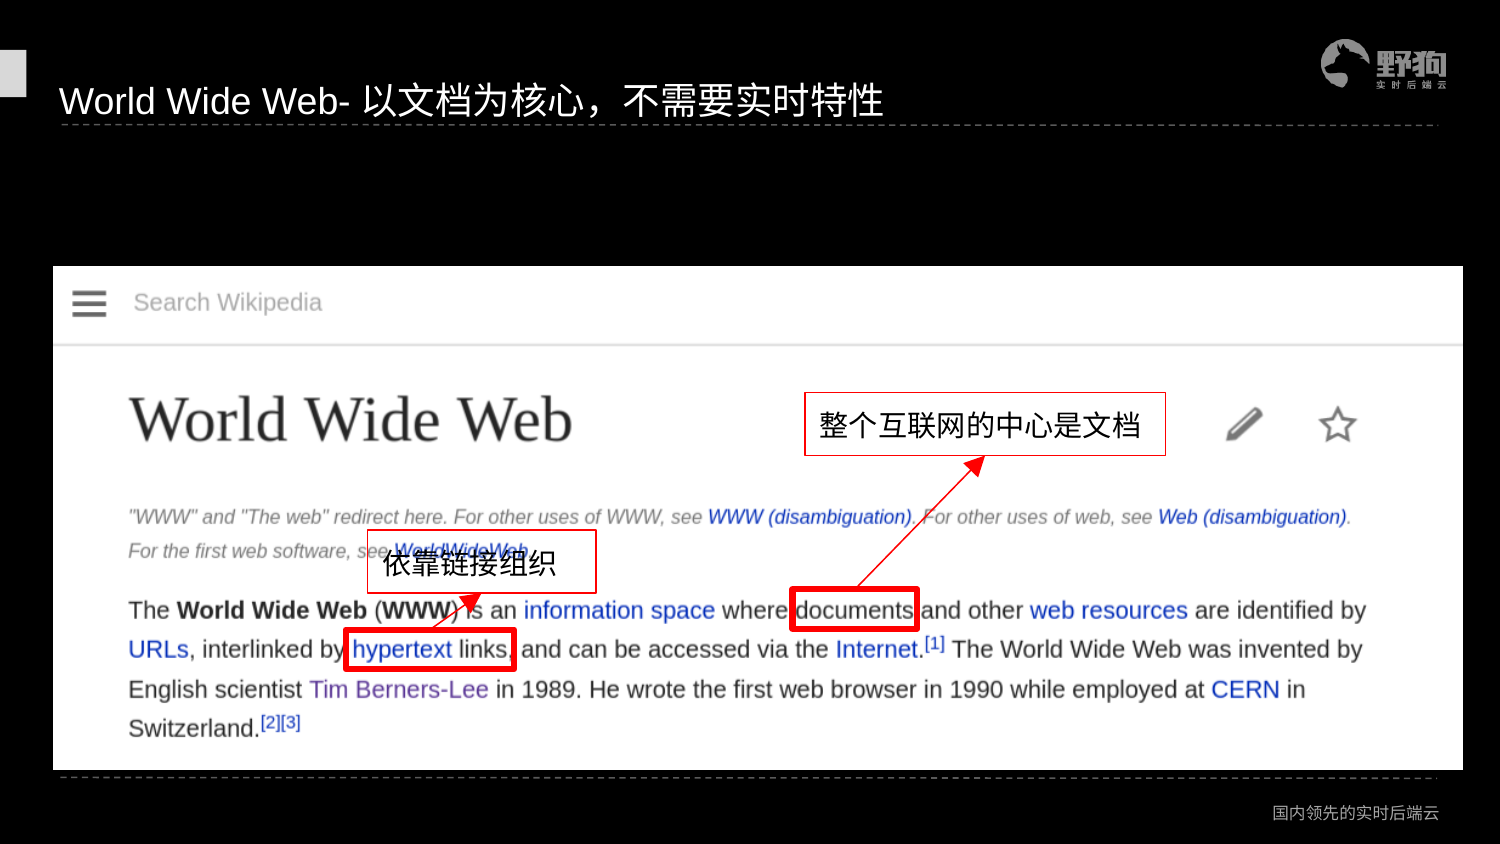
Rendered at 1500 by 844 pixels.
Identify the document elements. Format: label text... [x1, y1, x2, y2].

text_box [854, 455, 986, 590]
picture [1324, 39, 1446, 89]
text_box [429, 592, 482, 630]
picture [53, 266, 1463, 770]
title World Wide Web-以文档为核心，不需要实时特性 [44, 26, 1324, 174]
